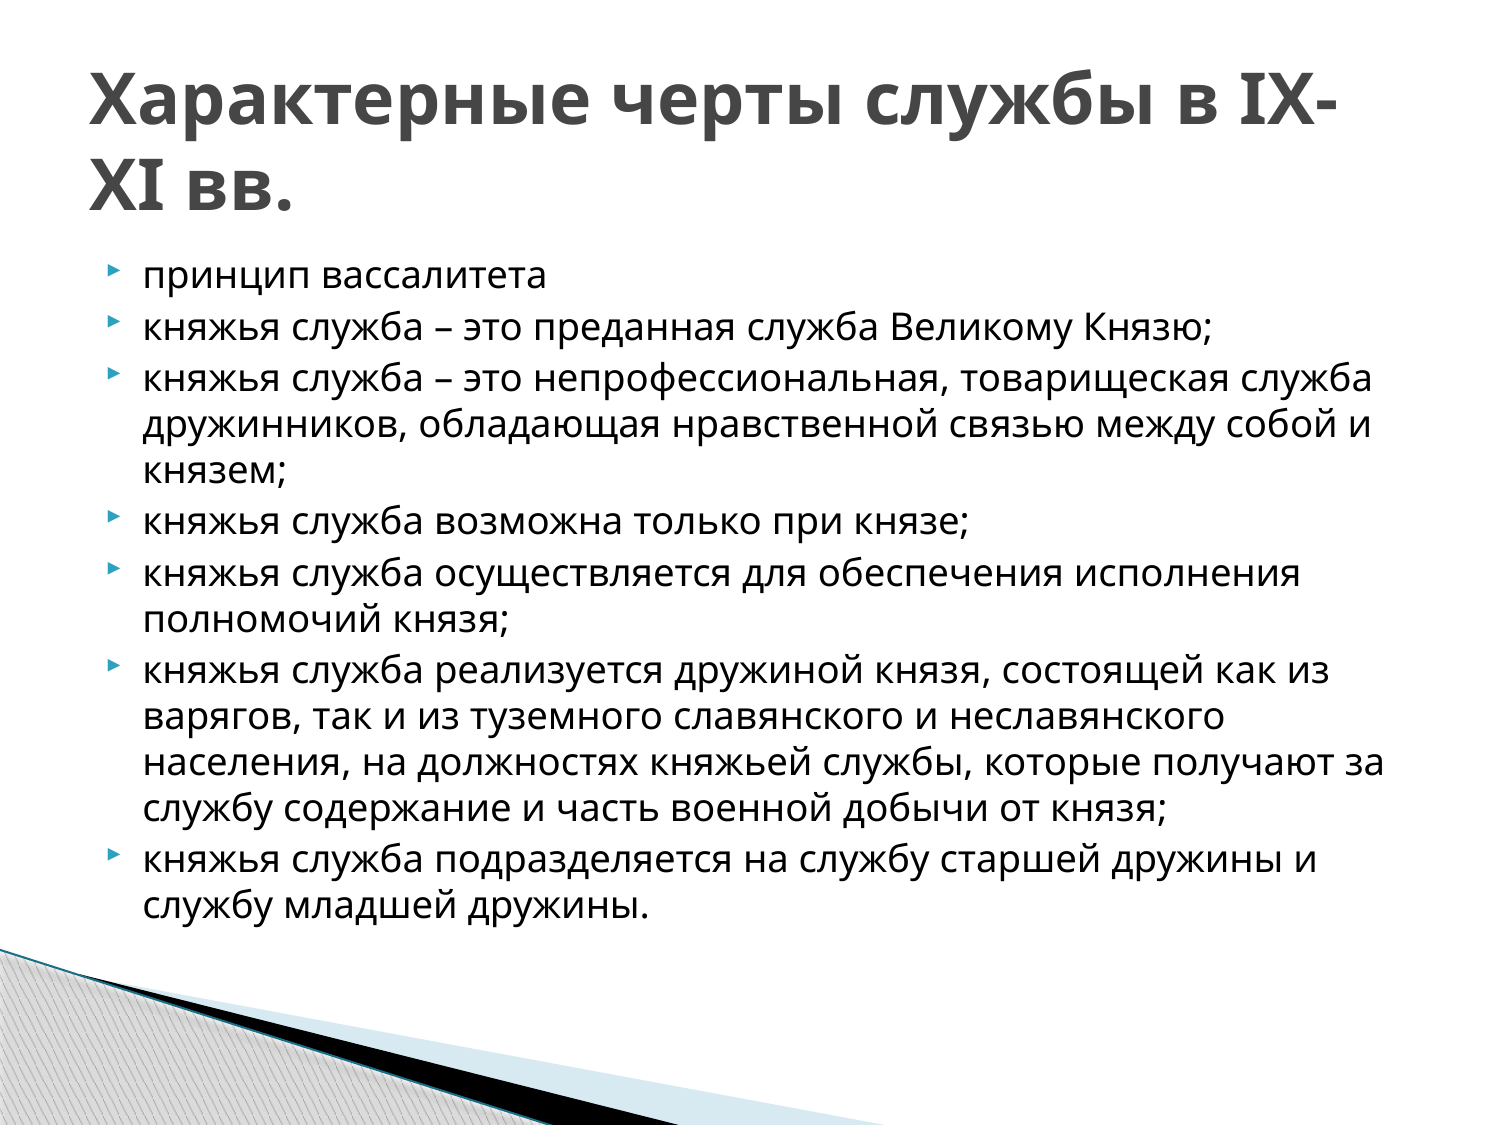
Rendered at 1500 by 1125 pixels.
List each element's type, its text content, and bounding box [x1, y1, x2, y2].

list принцип вассалитета княжья служба – это преданная служба Великому Князю; княжья служба – это непрофессиональная, товарищеская служба дружинников, обладающая нравственной связью между собой и князем; княжья служба возможна только при князе; княжья служба осуществляется для обеспечения исполнения полномочий князя; княжья служба реализуется дружиной князя, состоящей как из варягов, так и из туземного славянского и неславянского населения, на должностях княжьей службы, которые получают за службу содержание и часть военной добычи от князя; княжья служба подразделяется на службу старшей дружины и службу младшей дружины. [75, 243, 1425, 986]
title Характерные черты службы в IX-XI вв. [75, 45, 1425, 233]
